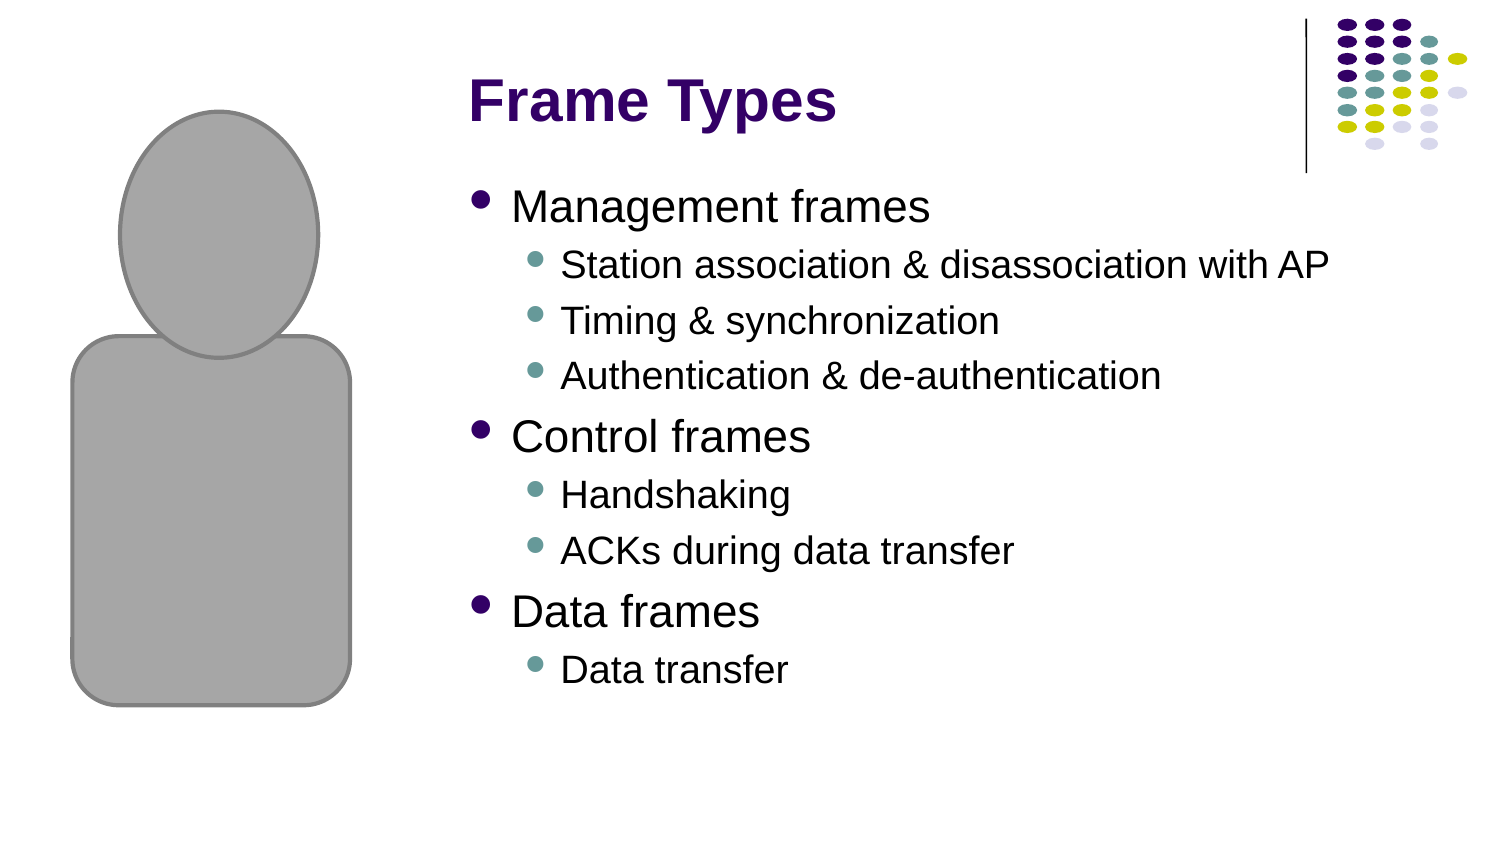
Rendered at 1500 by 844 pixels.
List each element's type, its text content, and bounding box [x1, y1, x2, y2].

list Management frames Station association & disassociation with AP Timing & synchronization Authentication & de-authentication Control frames Handshaking ACKs during data transfer Data frames Data transfer [453, 168, 1425, 746]
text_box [72, 111, 351, 706]
title Frame Types [453, 15, 1313, 141]
